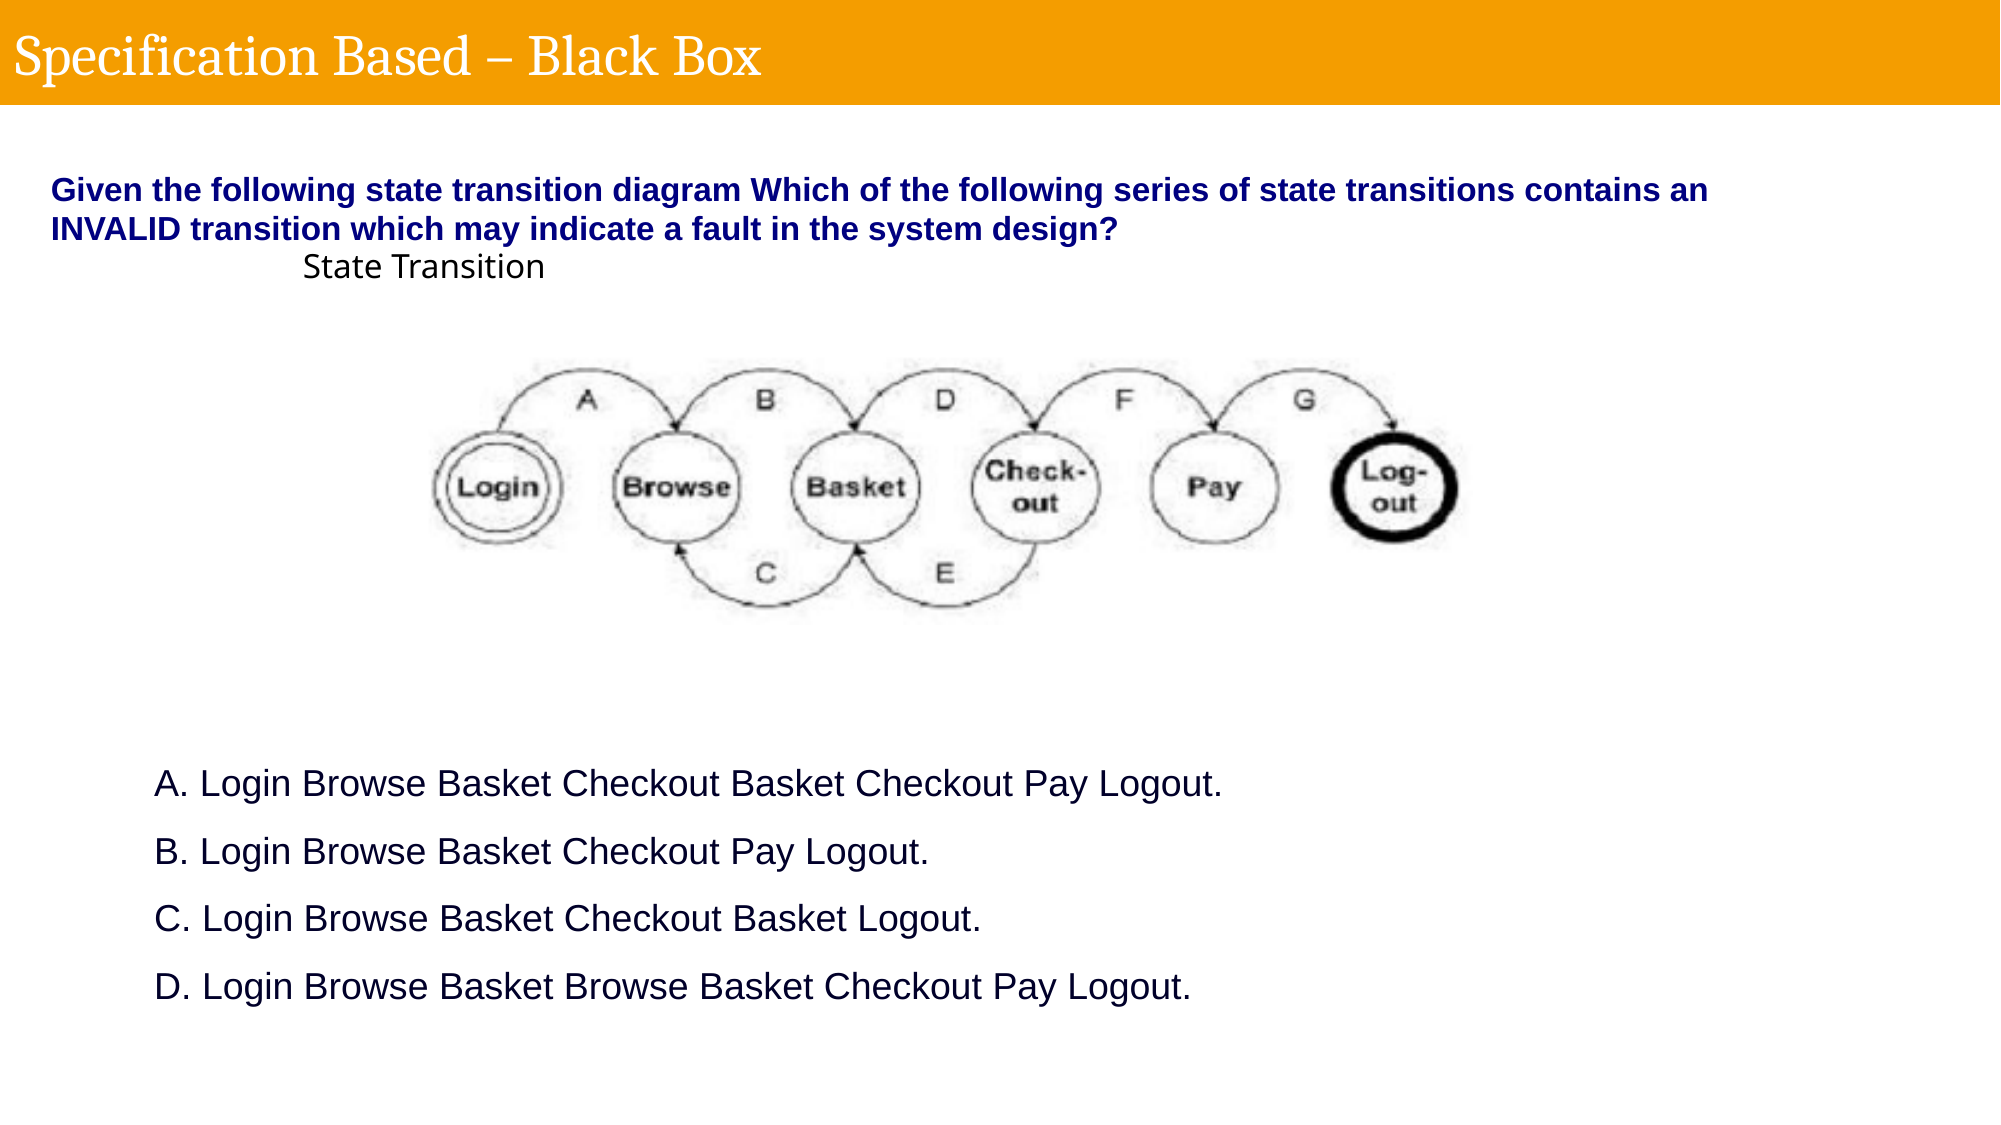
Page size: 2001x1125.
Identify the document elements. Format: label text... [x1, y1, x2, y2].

text_box A. Login Browse Basket Checkout Basket Checkout Pay Logout. B. Login Browse Basket Checkout Pay Logout. C. Login Browse Basket Checkout Basket Logout. D. Login Browse Basket Browse Basket Checkout Pay Logout. [139, 729, 1291, 1015]
text_box Given the following state transition diagram Which of the following series of state transitions contains an INVALID transition which may indicate a fault in the system design? [35, 160, 1863, 255]
title Specification Based – Black Box [0, 0, 2000, 105]
list State Transition [288, 237, 1941, 957]
picture [425, 337, 1473, 625]
